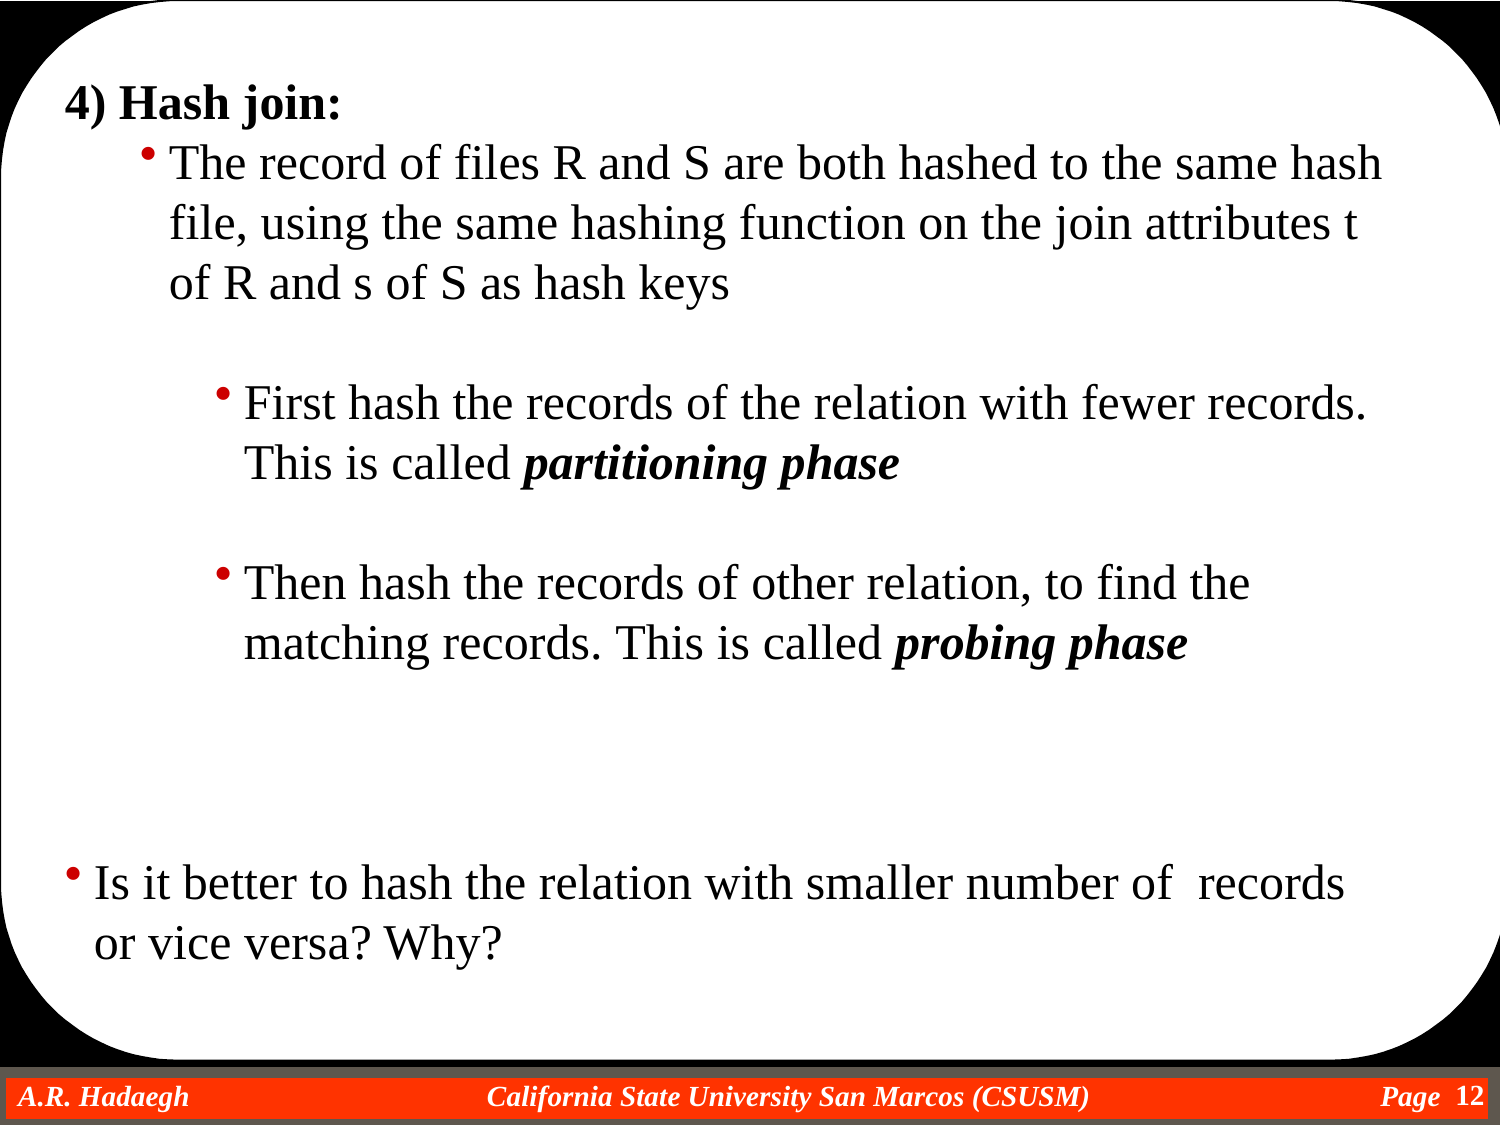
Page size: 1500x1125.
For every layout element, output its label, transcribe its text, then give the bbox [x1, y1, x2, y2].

slide_number 12 [1387, 1068, 1500, 1125]
text_box 4) Hash join: The record of files R and S are both hashed to the same hash file, using the same hashing function on the join attributes t of R and s of S as hash keys First hash the records of the relation with fewer records. This is called partitioning phase Then hash the records of other relation, to find the matching records. This is called probing phase Is it better to hash the relation with smaller number of records or vice versa? Why? [50, 62, 1403, 978]
